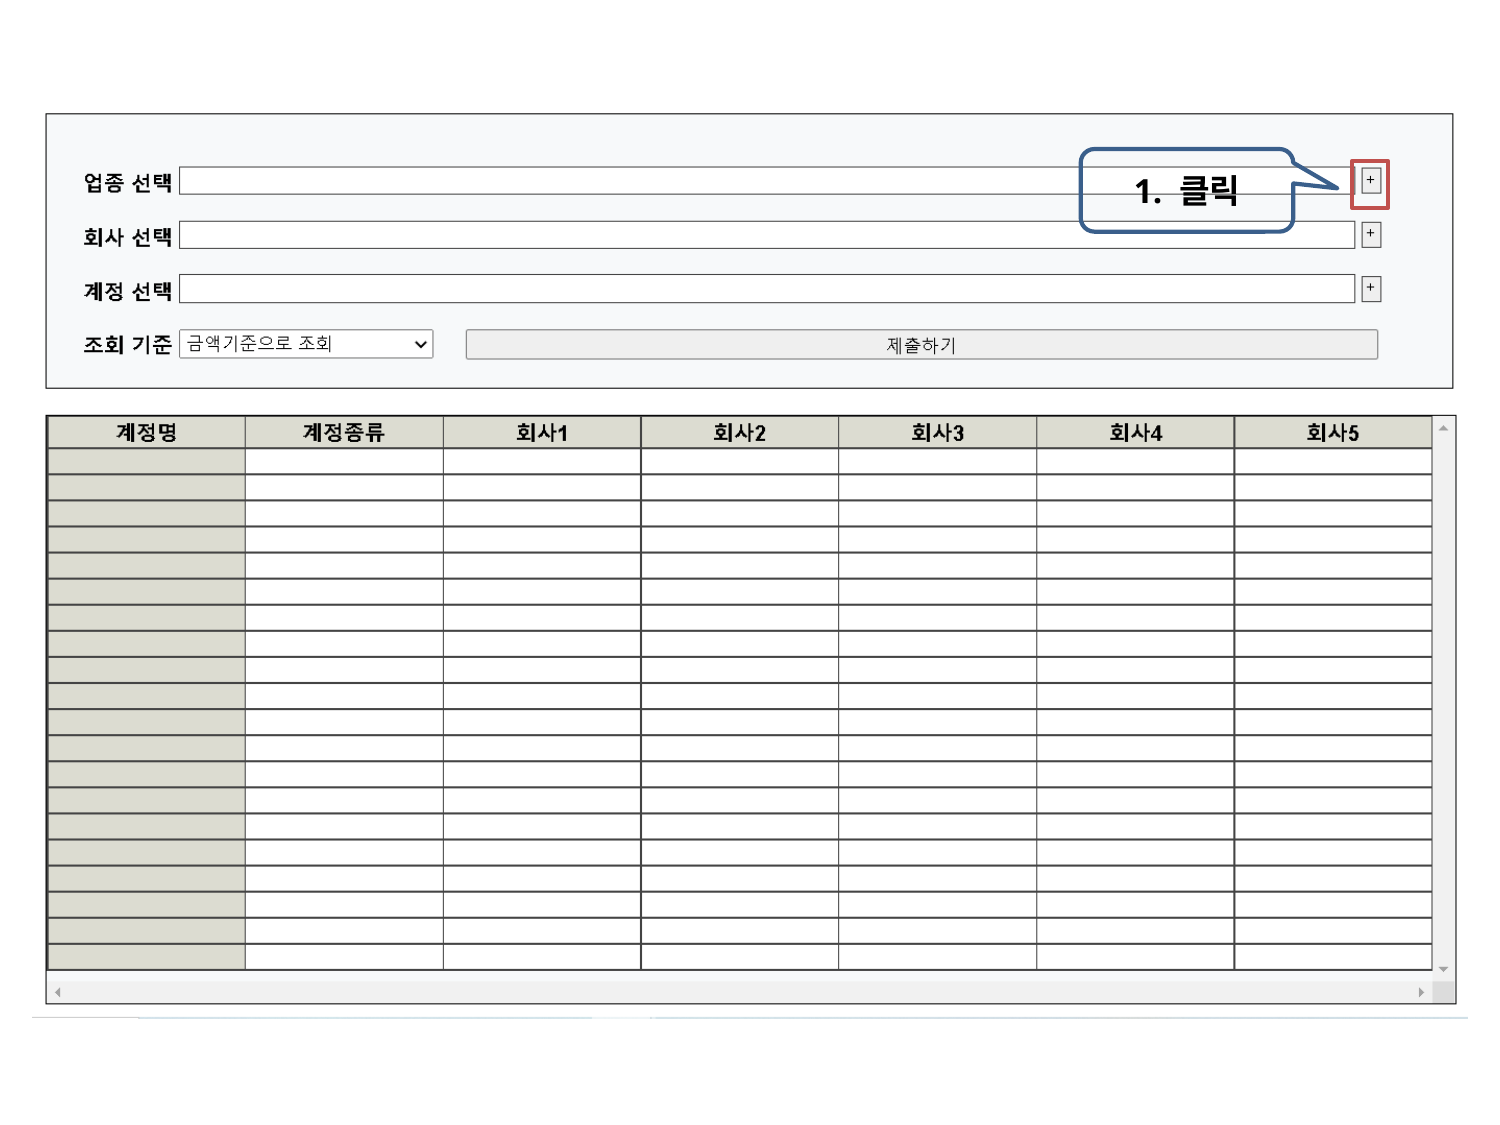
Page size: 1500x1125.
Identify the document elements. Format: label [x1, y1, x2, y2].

picture [32, 106, 1468, 1019]
